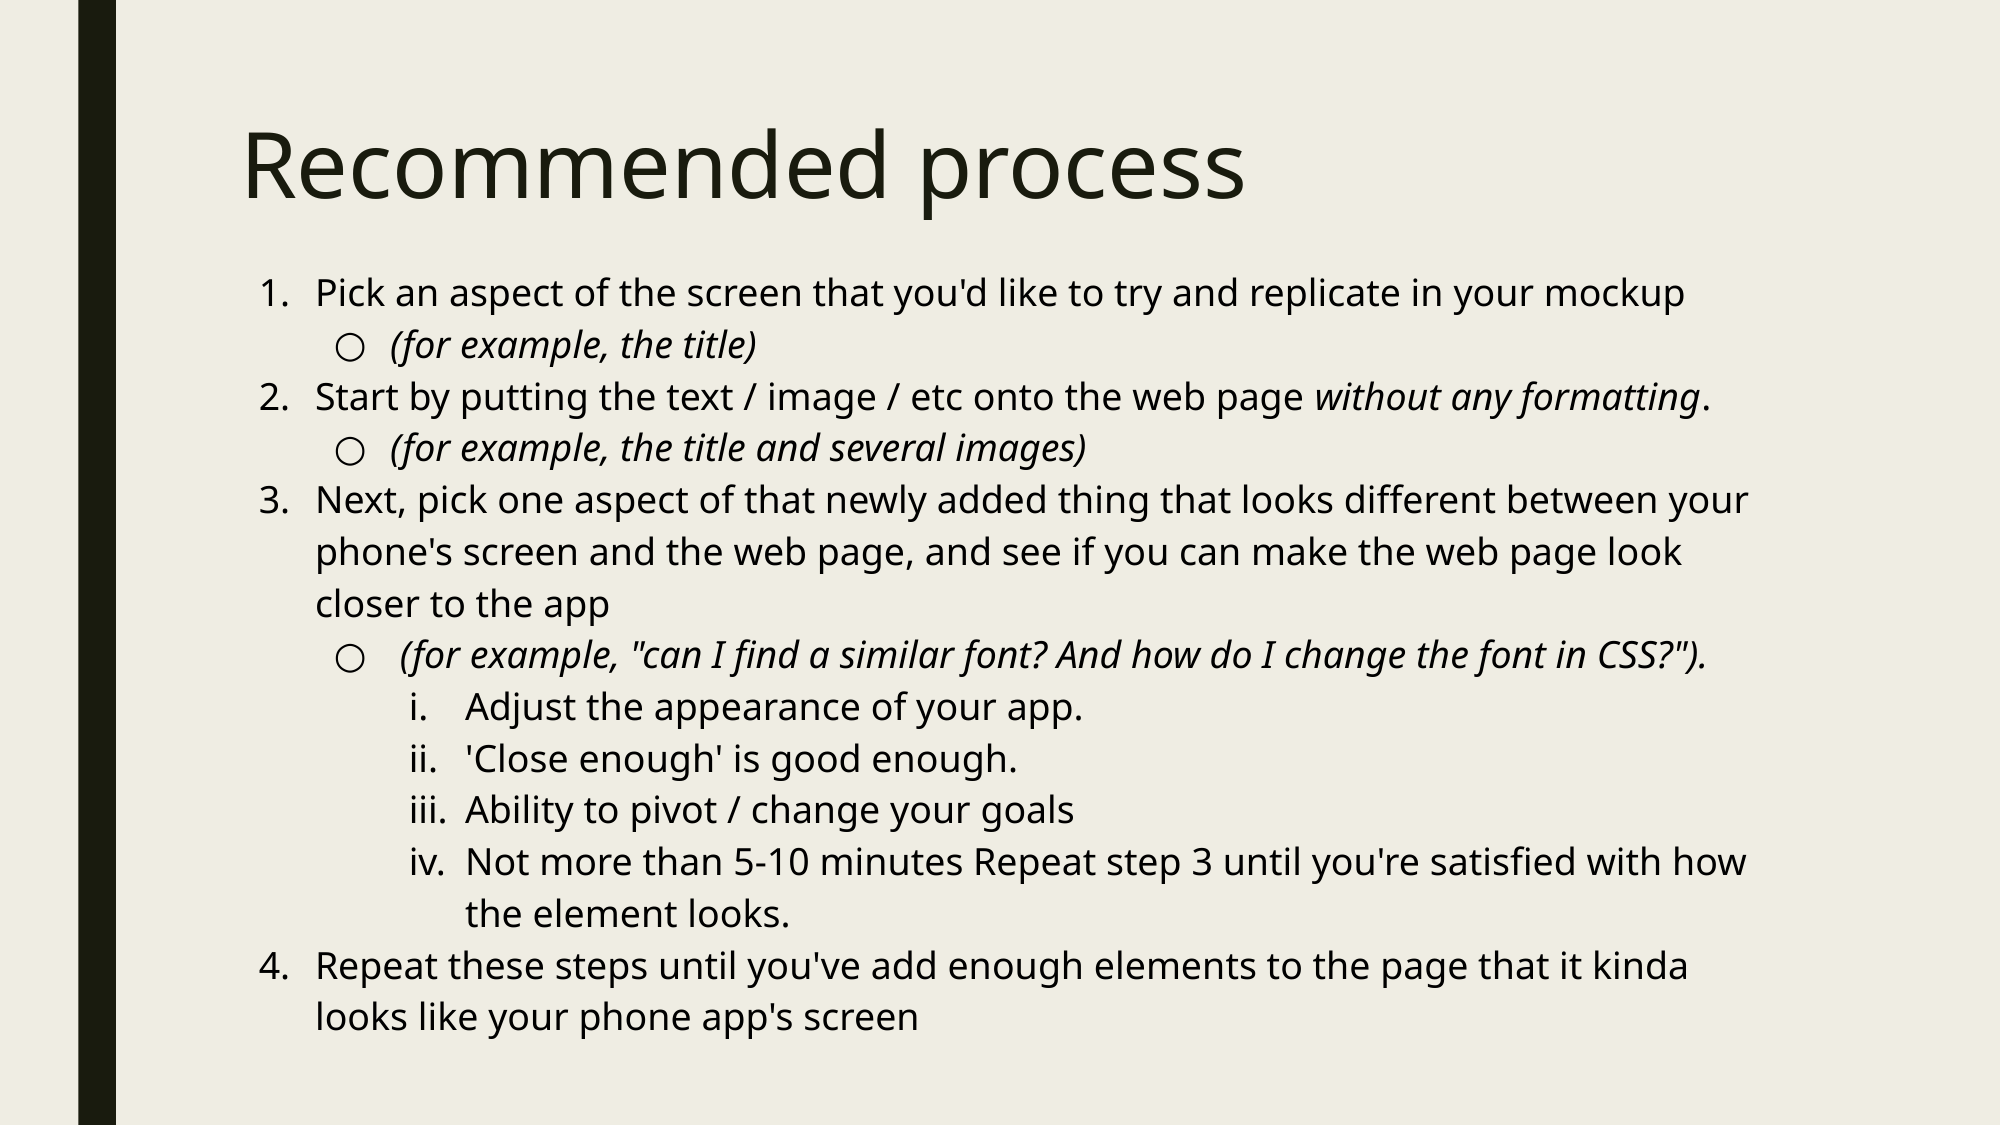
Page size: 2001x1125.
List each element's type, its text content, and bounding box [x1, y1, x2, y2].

title Recommended process [225, 112, 1800, 254]
list Pick an aspect of the screen that you'd like to try and replicate in your mockup (for example, the title) Start by putting the text / image / etc onto the web page without any formatting. (for example, the title and several images) Next, pick one aspect of that newly added thing that looks different between your phone's screen and the web page, and see if you can make the web page look closer to the app (for example, "can I find a similar font? And how do I change the font in CSS?"). Adjust the appearance of your app. 'Close enough' is good enough. Ability to pivot / change your goals Not more than 5-10 minutes Repeat step 3 until you're satisfied with how the element looks. Repeat these steps until you've add enough elements to the page that it kinda looks like your phone app's screen [225, 254, 1800, 1086]
